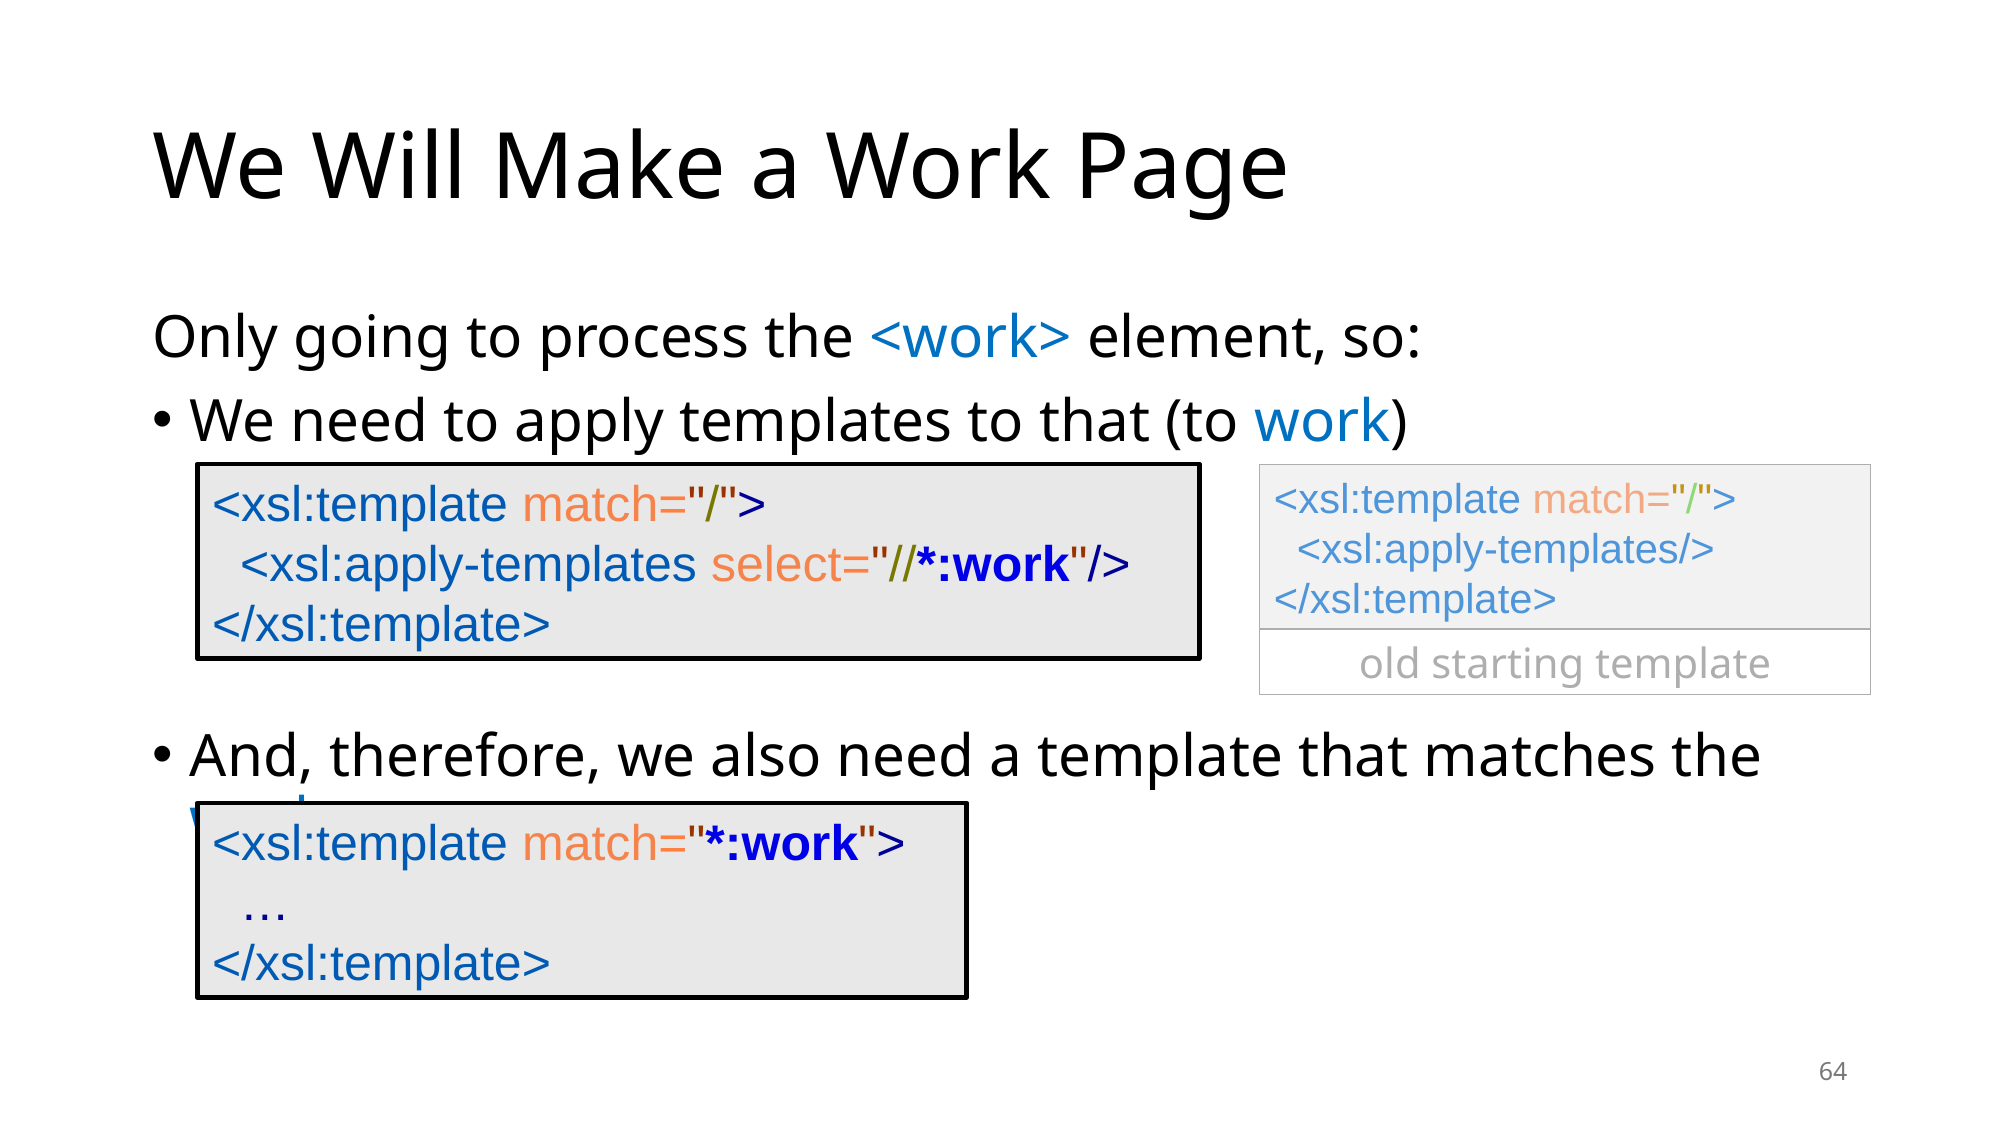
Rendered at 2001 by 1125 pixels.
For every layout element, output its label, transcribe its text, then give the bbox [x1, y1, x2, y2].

list Only going to process the <work> element, so: We need to apply templates to that (to work) And, therefore, we also need a template that matches the work [137, 299, 1863, 1014]
text_box <xsl:template match="/"> <xsl:apply-templates select="//*:work"/> </xsl:template> [197, 463, 1200, 659]
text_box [1258, 463, 1872, 697]
title We Will Make a Work Page [137, 59, 1863, 278]
slide_number 64 [1412, 1042, 1863, 1103]
text_box <xsl:template match="*:work"> … </xsl:template> [197, 802, 967, 998]
